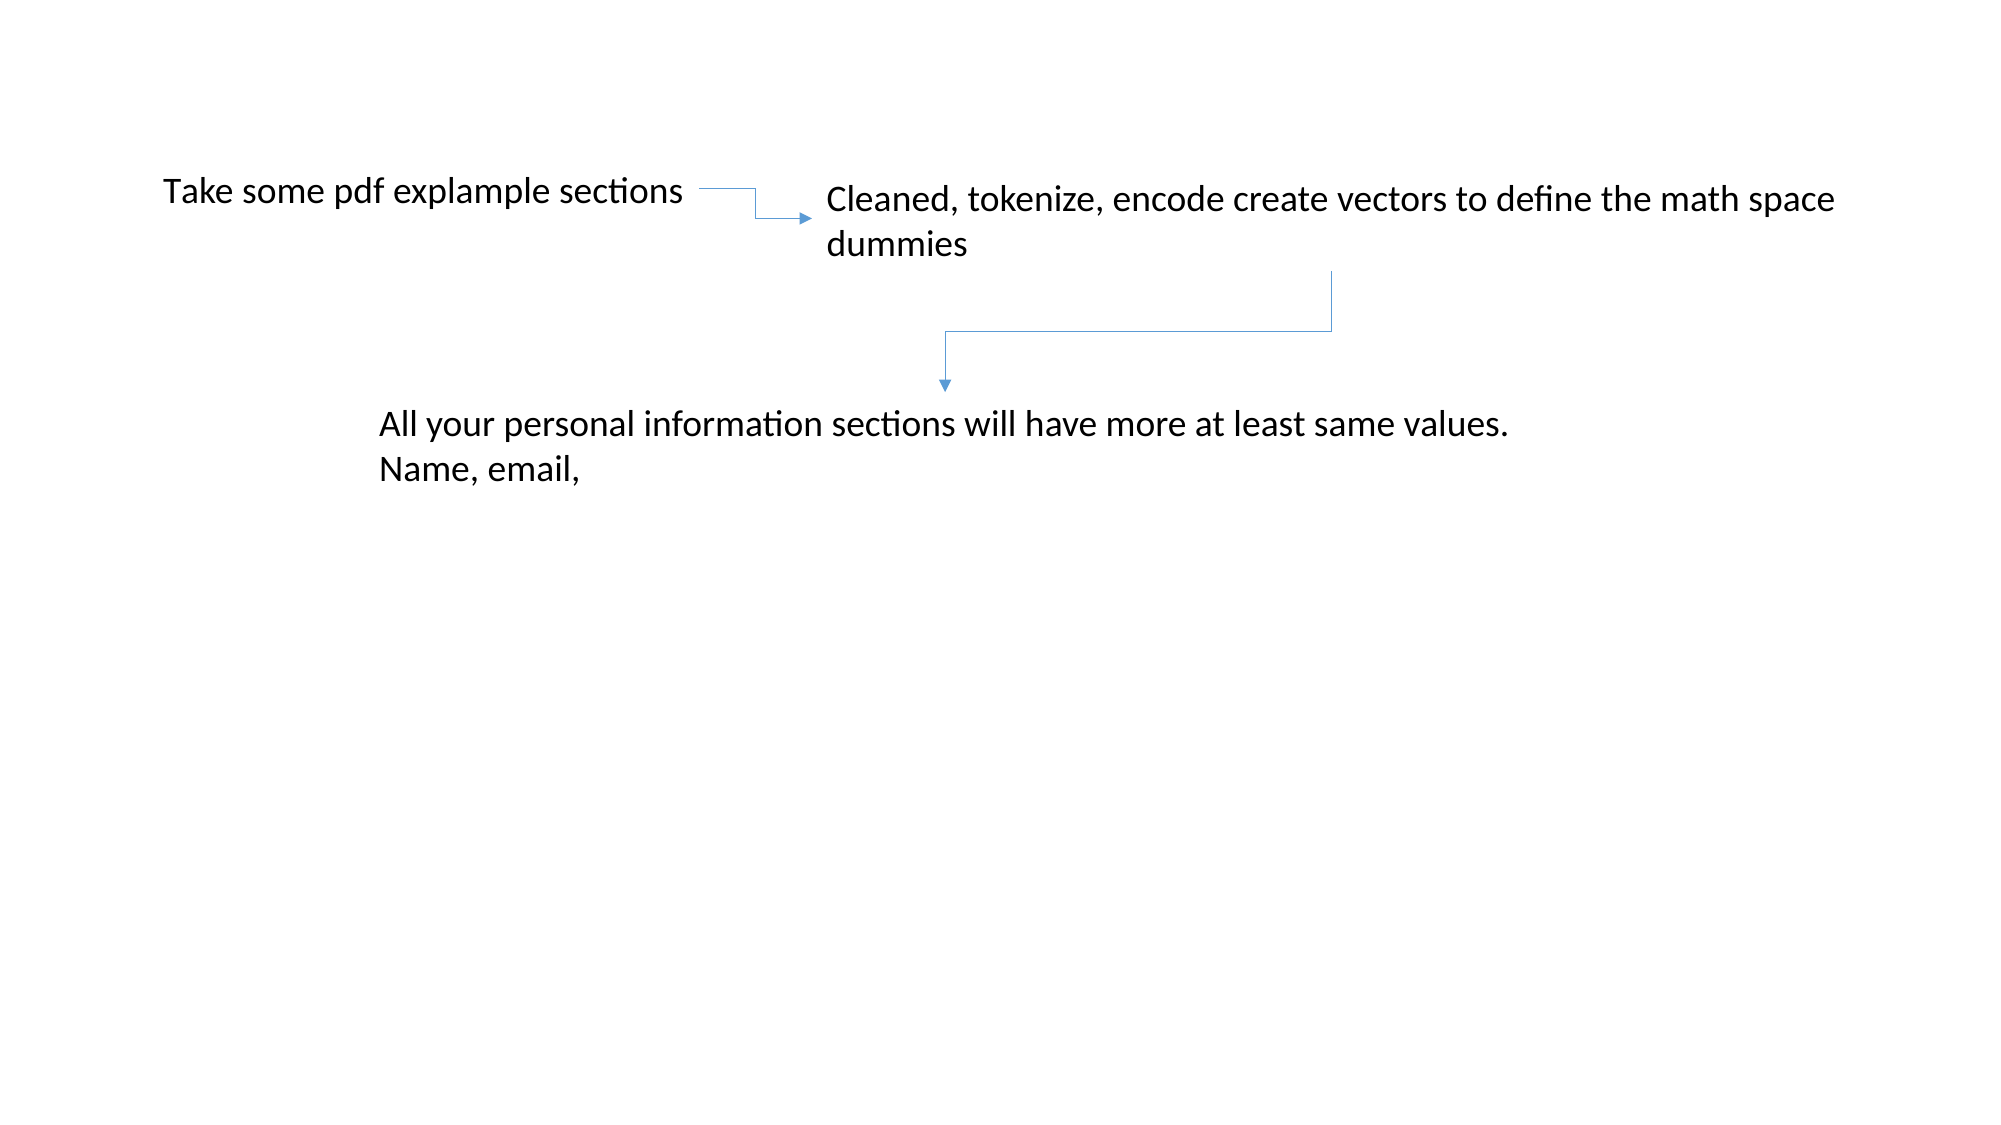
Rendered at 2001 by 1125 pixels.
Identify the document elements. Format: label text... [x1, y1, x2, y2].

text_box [700, 188, 806, 220]
text_box All your personal information sections will have more at least same values. Name, email, [364, 392, 1078, 497]
text_box Cleaned, tokenize, encode create vectors to define the math space dummies [1199, 166, 1852, 271]
text_box All your personal information sections will have more at least same values. Name, email, [1199, 392, 1526, 497]
text_box Take some pdf explample sections [148, 158, 699, 219]
text_box Cleaned, tokenize, encode create vectors to define the math space dummies [811, 166, 1078, 271]
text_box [1078, 138, 1199, 526]
